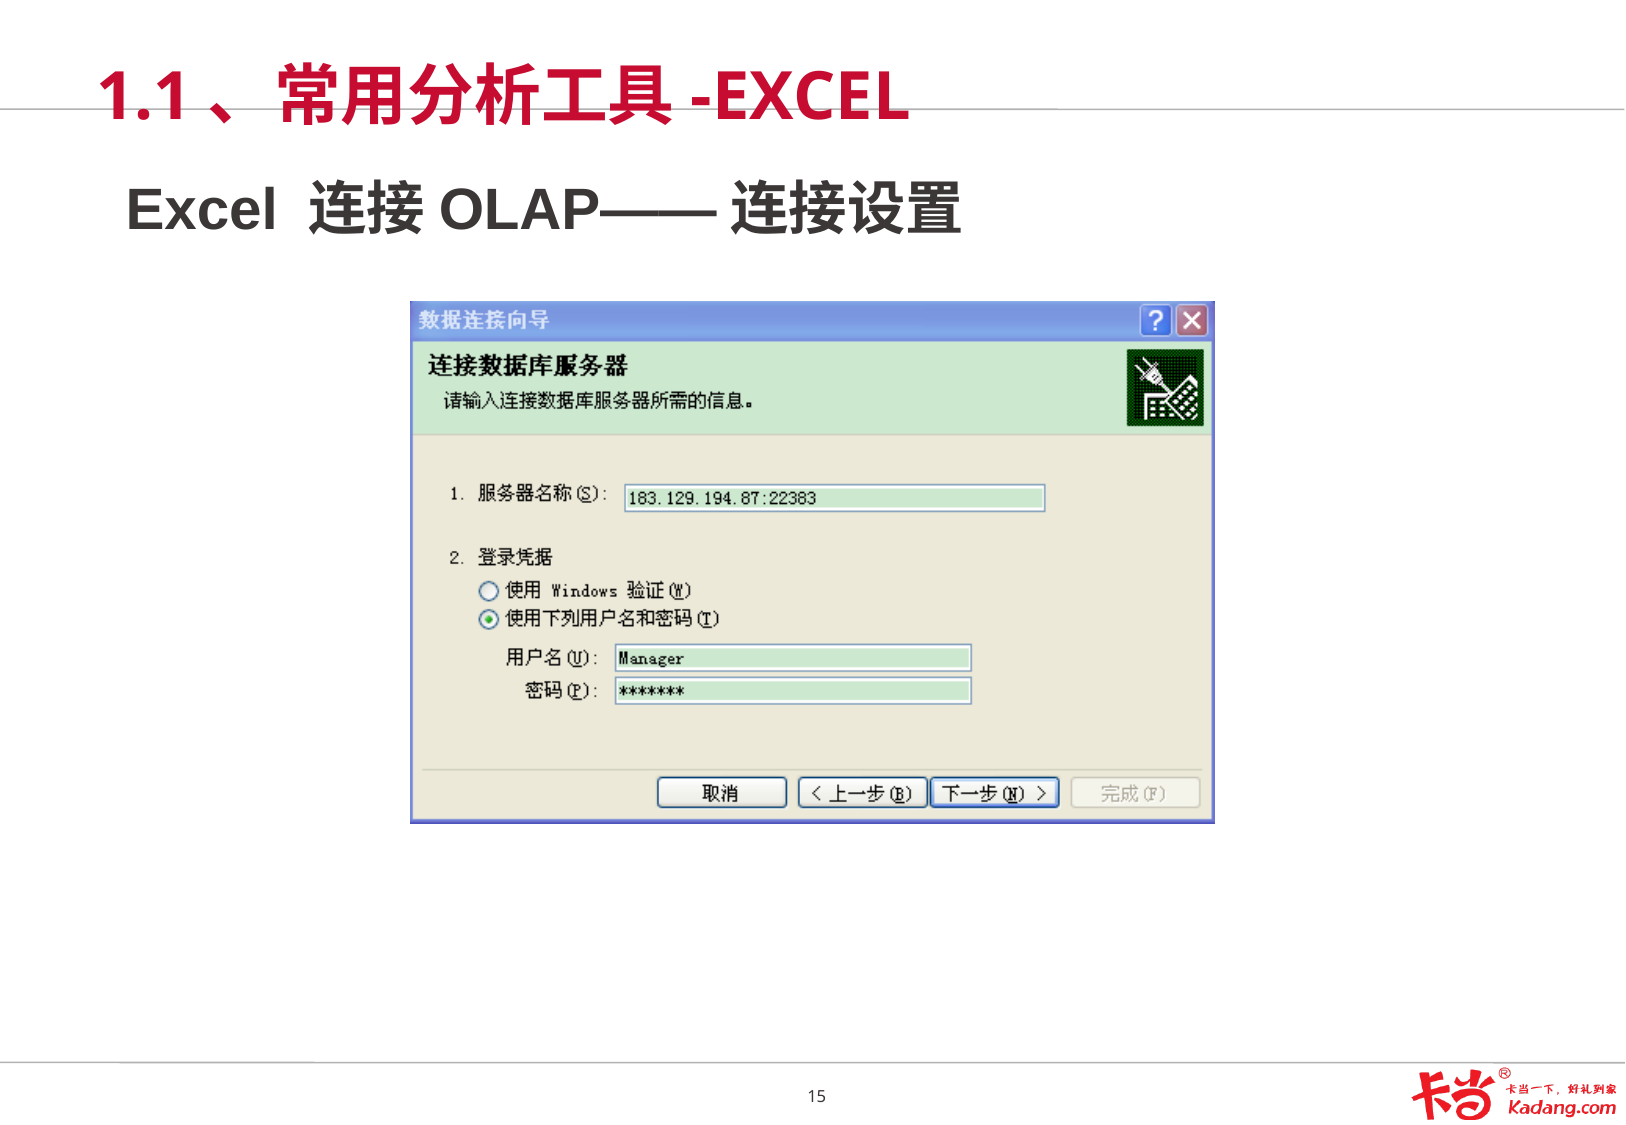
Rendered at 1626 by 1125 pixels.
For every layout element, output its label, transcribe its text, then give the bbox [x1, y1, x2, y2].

picture [1411, 1067, 1616, 1120]
text_box Excel 连接OLAP——连接设置 [110, 164, 979, 249]
picture [410, 301, 1215, 824]
title 1.1、常用分析工具-EXCEL [81, 45, 1544, 141]
